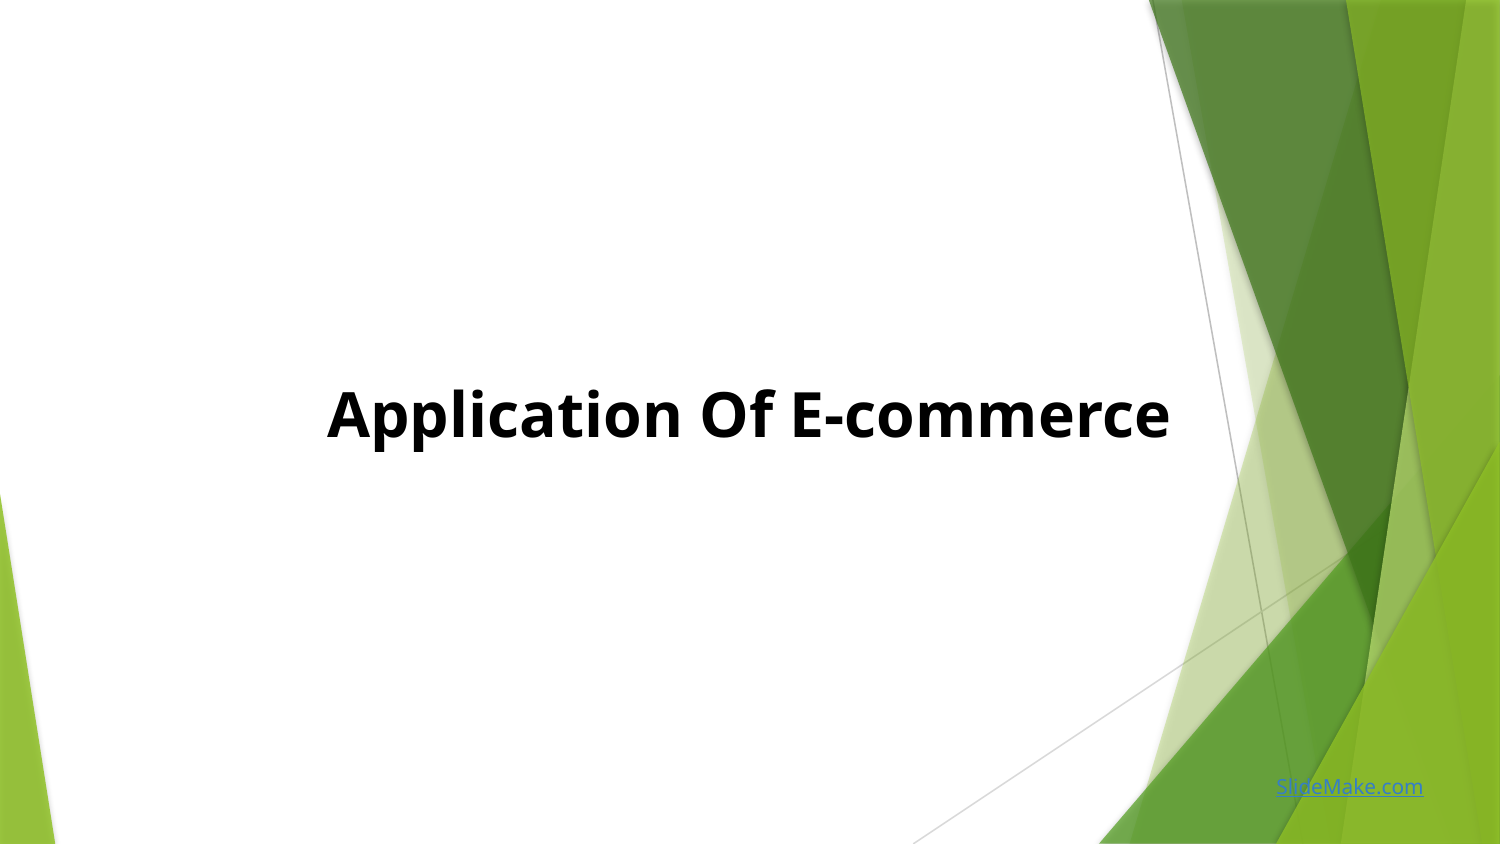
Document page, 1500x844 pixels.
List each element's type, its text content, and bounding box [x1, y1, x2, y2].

text_box SlideMake.com [1199, 749, 1500, 825]
text_box Application Of E-commerce [74, 374, 1425, 450]
